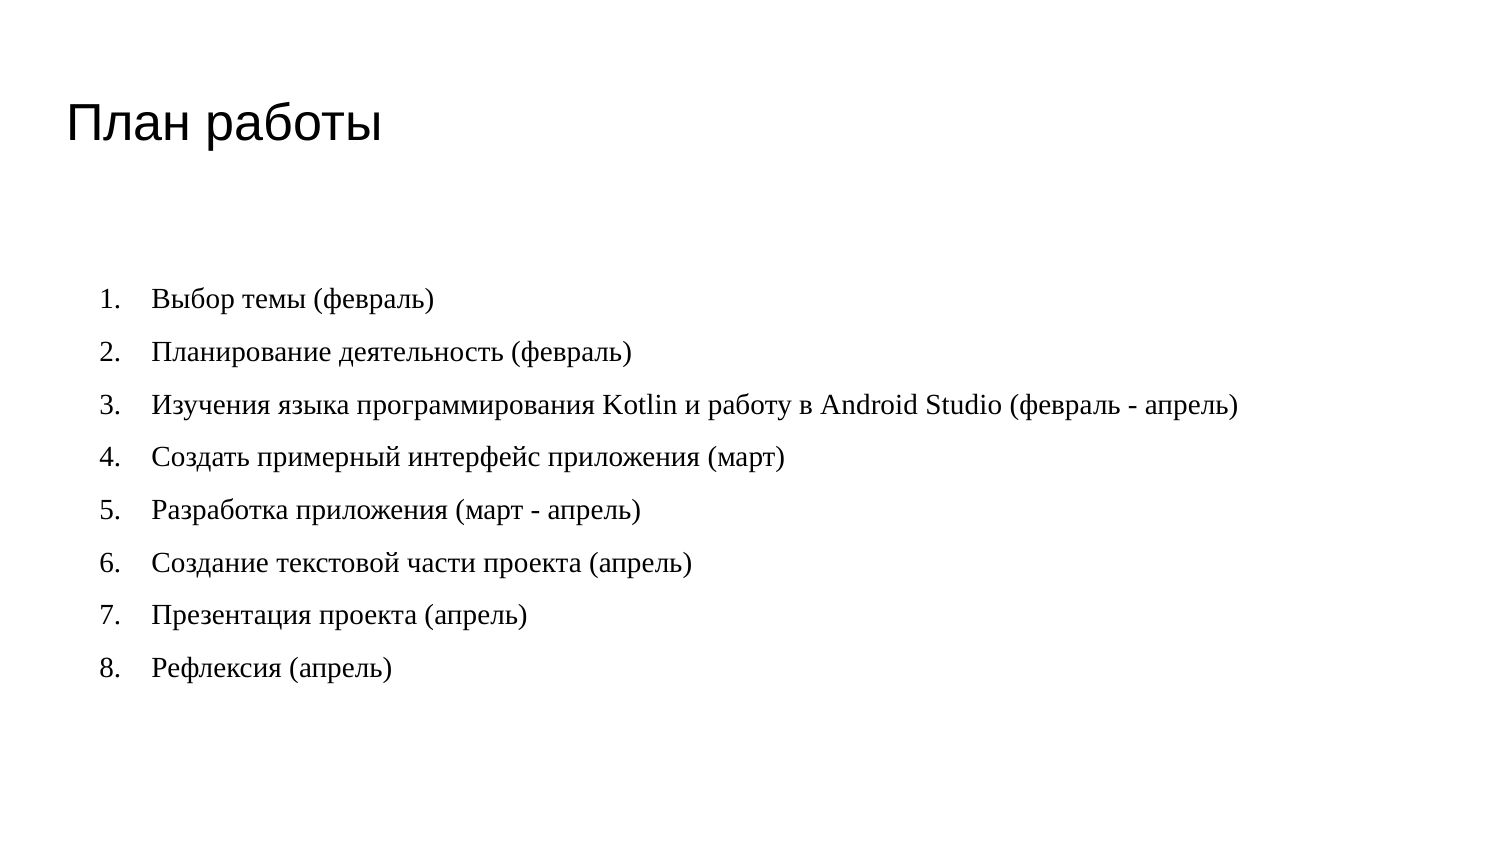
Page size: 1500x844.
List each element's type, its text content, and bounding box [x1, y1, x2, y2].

title План работы [51, 72, 1449, 167]
list Выбор темы (февраль) Планирование деятельность (февраль) Изучения языка программирования Kotlin и работу в Android Studio (февраль - апрель) Создать примерный интерфейс приложения (март) Разработка приложения (март - апрель) Создание текстовой части проекта (апрель) Презентация проекта (апрель) Рефлексия (апрель) [61, 247, 1460, 808]
